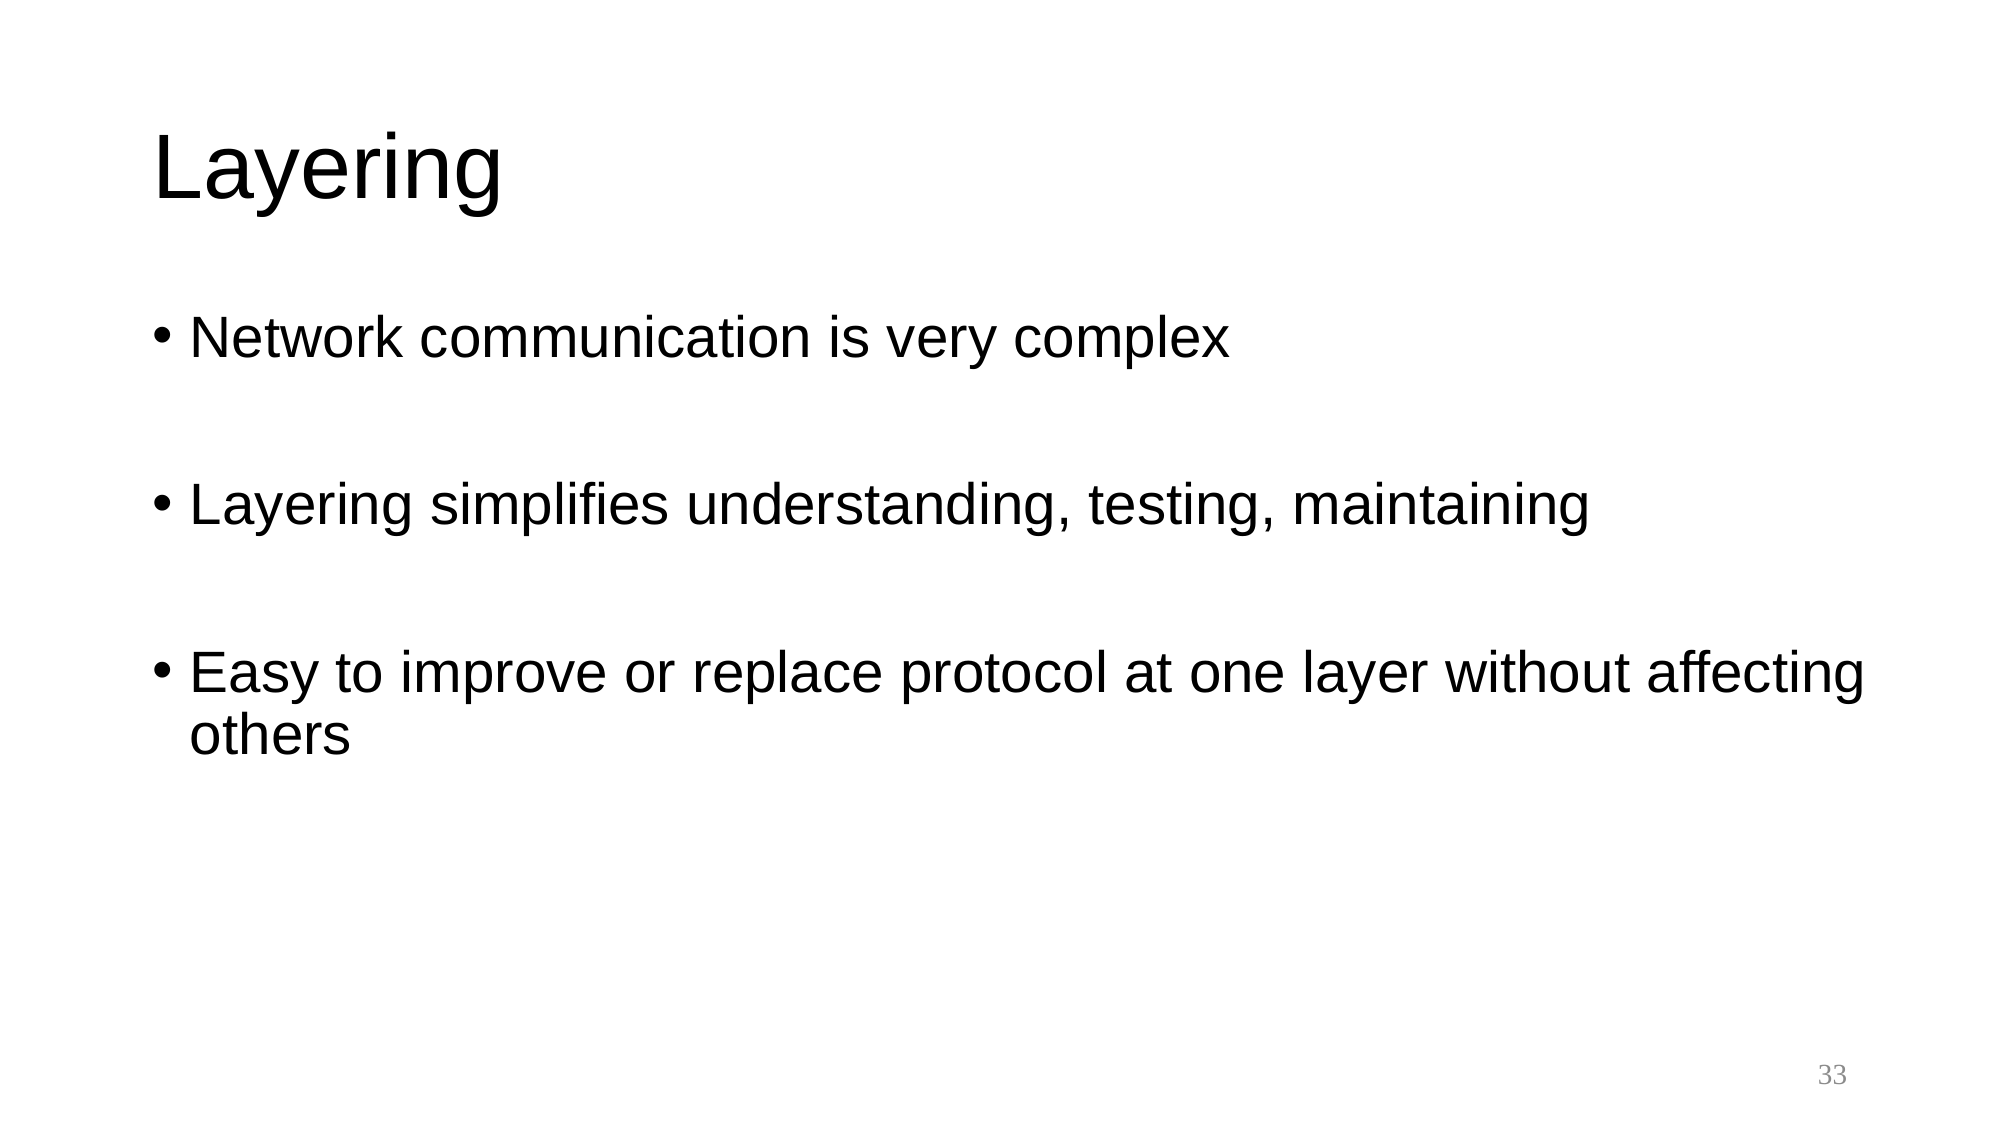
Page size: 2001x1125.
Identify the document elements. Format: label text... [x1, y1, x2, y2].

list Network communication is very complex Layering simplifies understanding, testing, maintaining Easy to improve or replace protocol at one layer without affecting others [137, 299, 1941, 1043]
title Layering [137, 59, 1863, 278]
slide_number 33 [1412, 1042, 1863, 1103]
